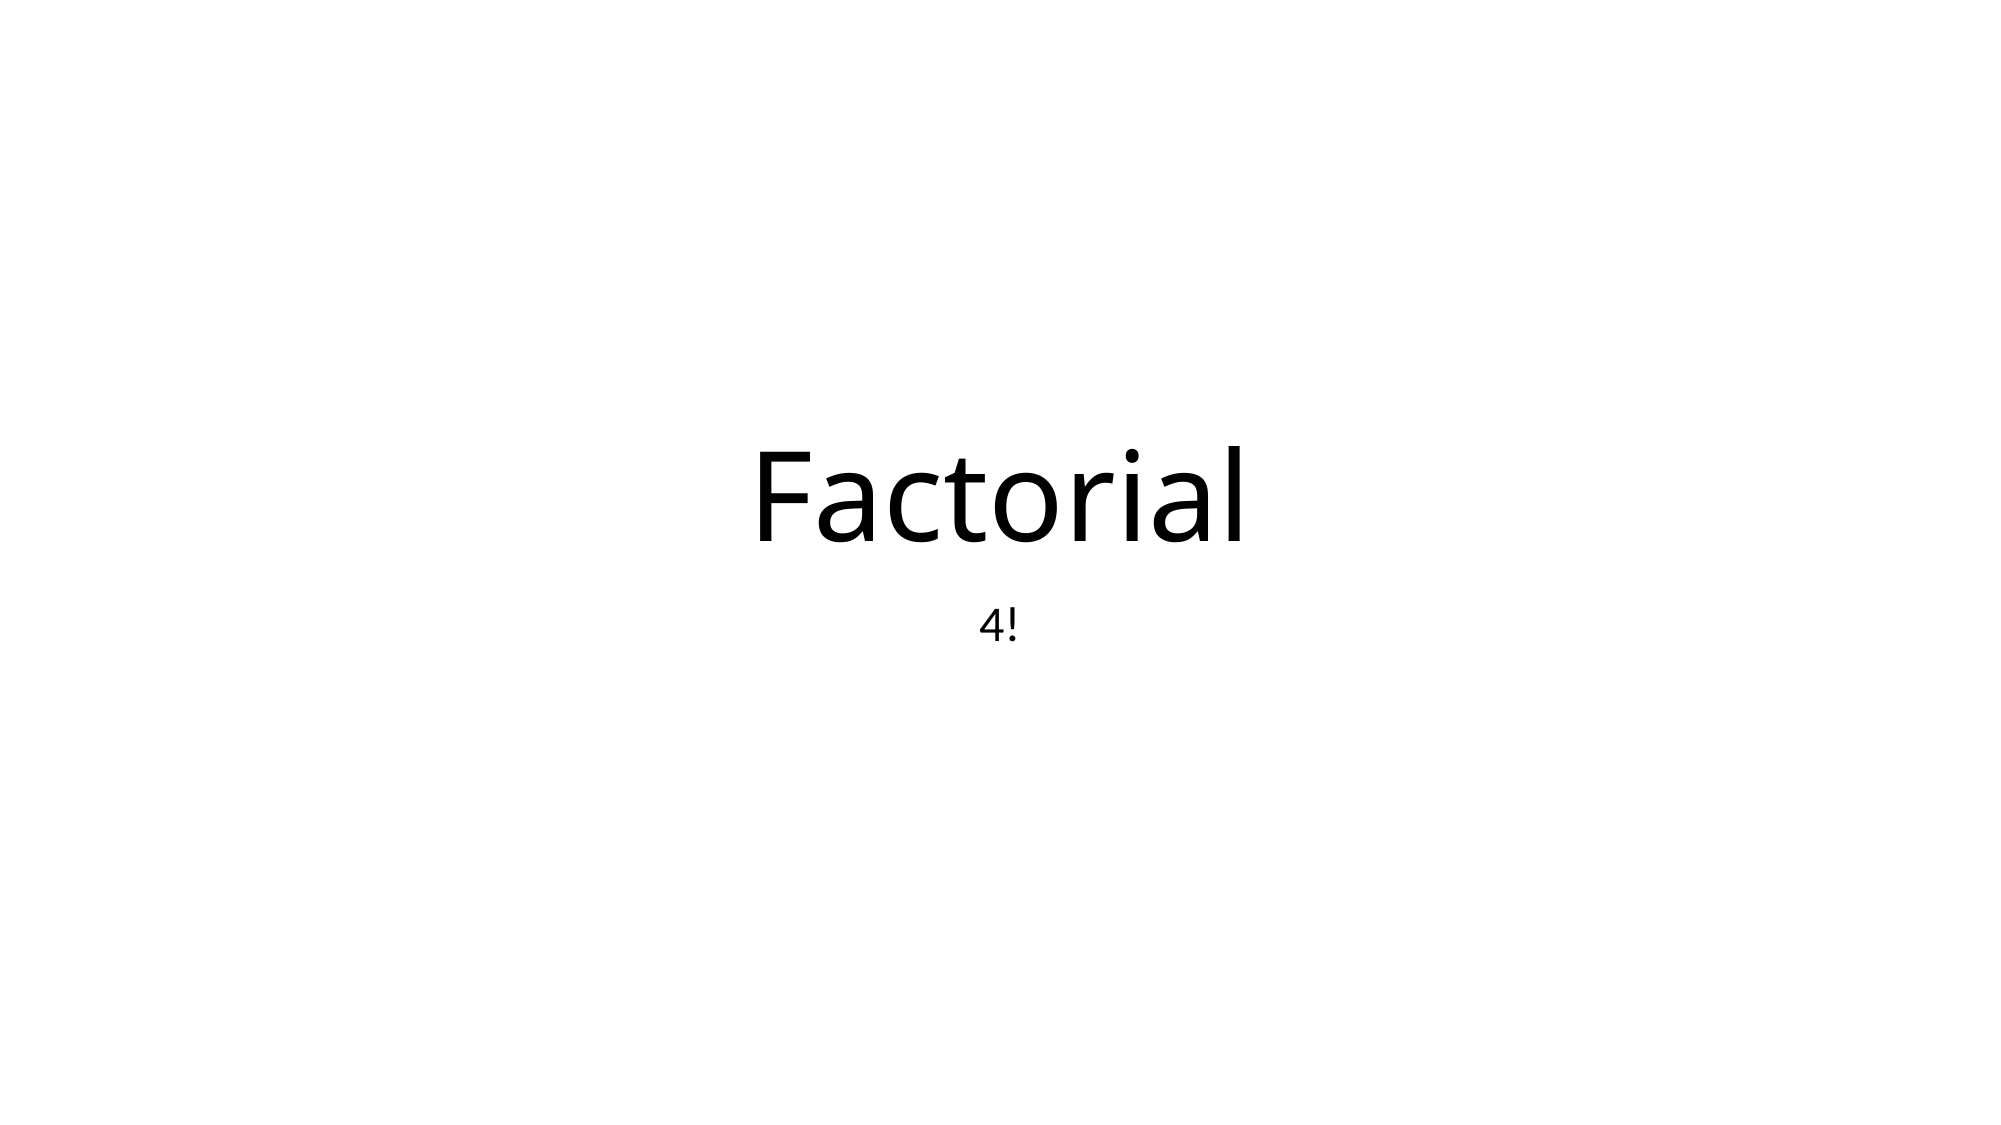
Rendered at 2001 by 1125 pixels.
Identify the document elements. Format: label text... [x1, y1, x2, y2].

title Factorial [249, 184, 1750, 576]
subtitle 4! [249, 590, 1750, 863]
